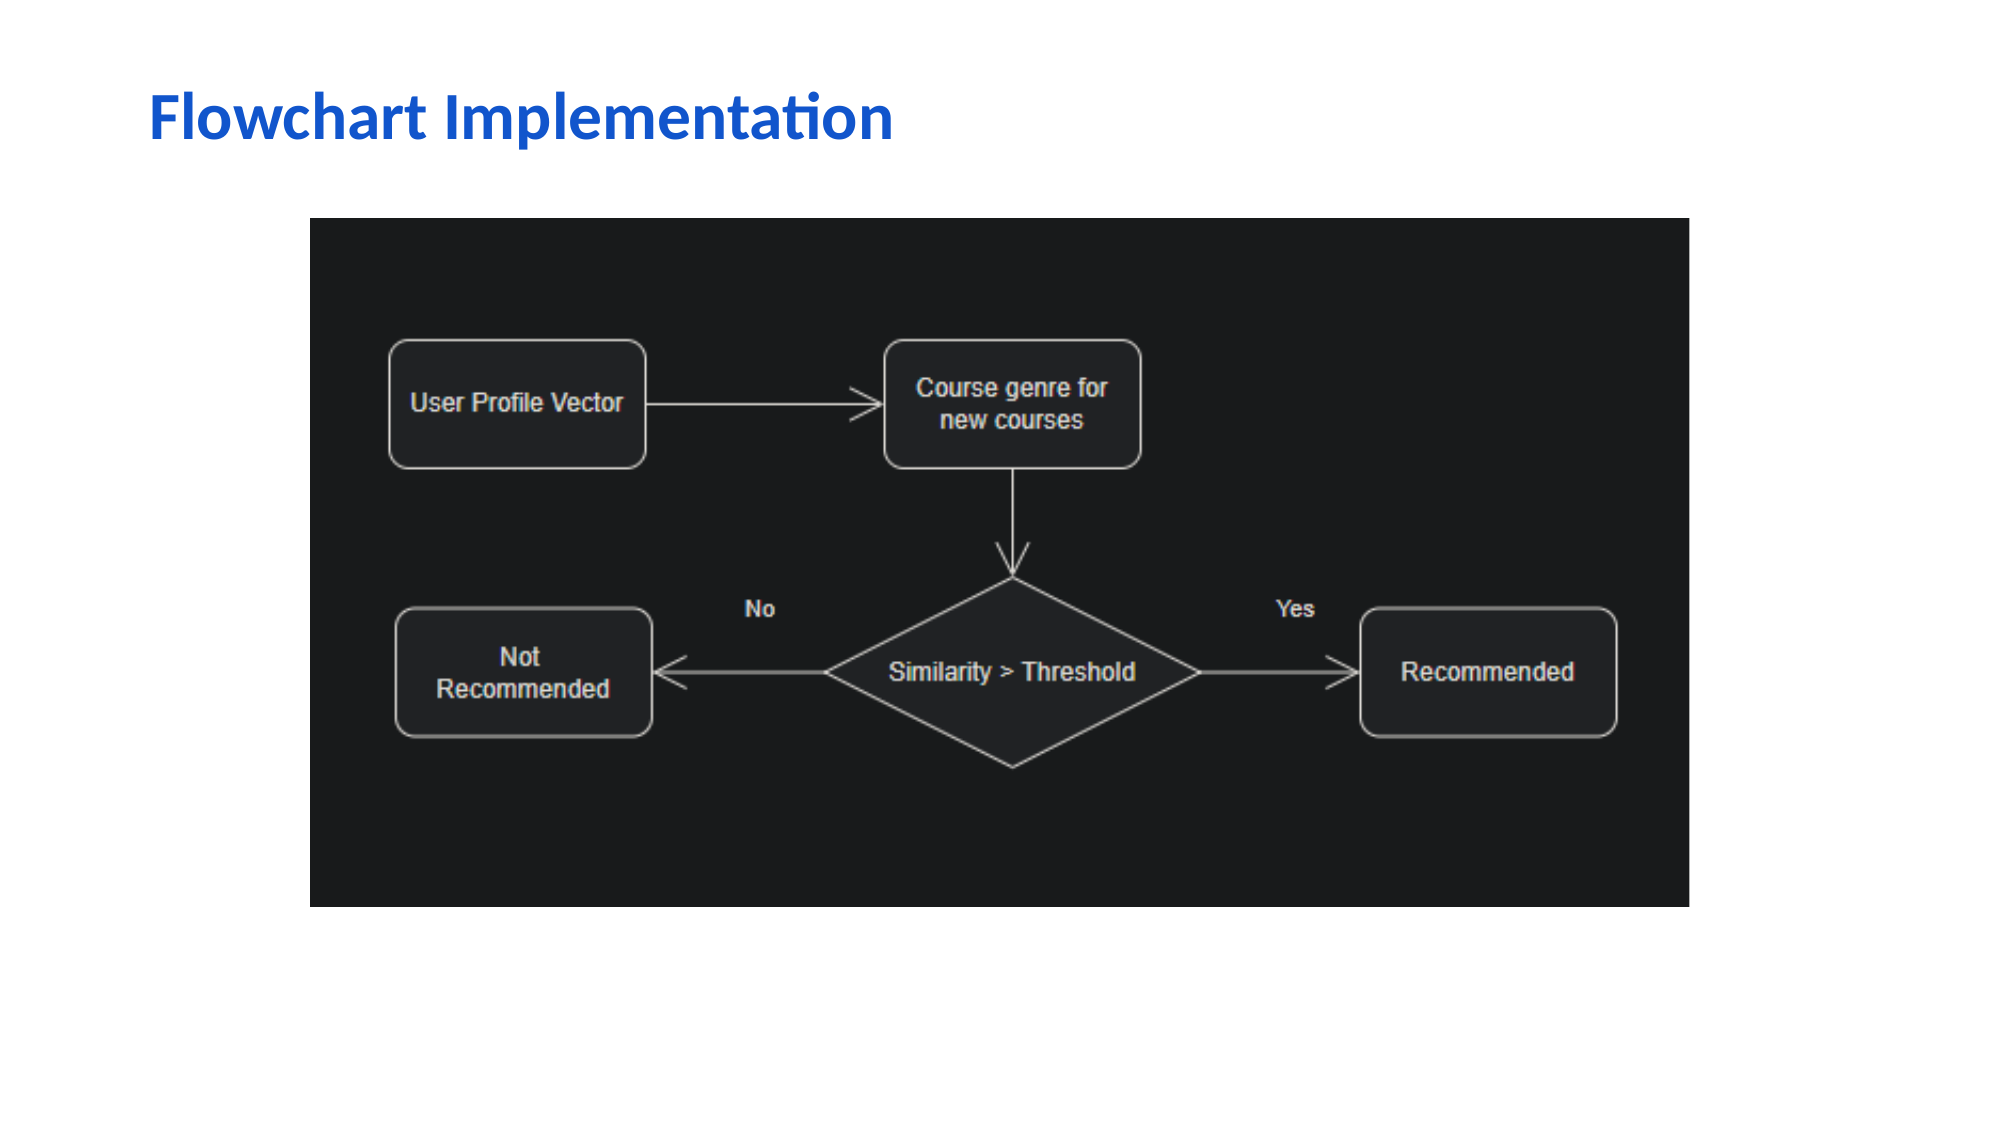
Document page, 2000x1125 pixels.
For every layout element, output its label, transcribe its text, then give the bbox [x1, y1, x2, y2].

title Flowchart Implementation [129, 62, 1729, 163]
picture [309, 218, 1690, 907]
